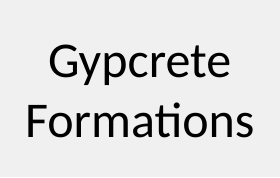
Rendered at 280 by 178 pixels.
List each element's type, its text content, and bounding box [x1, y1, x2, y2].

text_box Gypcrete Formations [10, 20, 270, 156]
